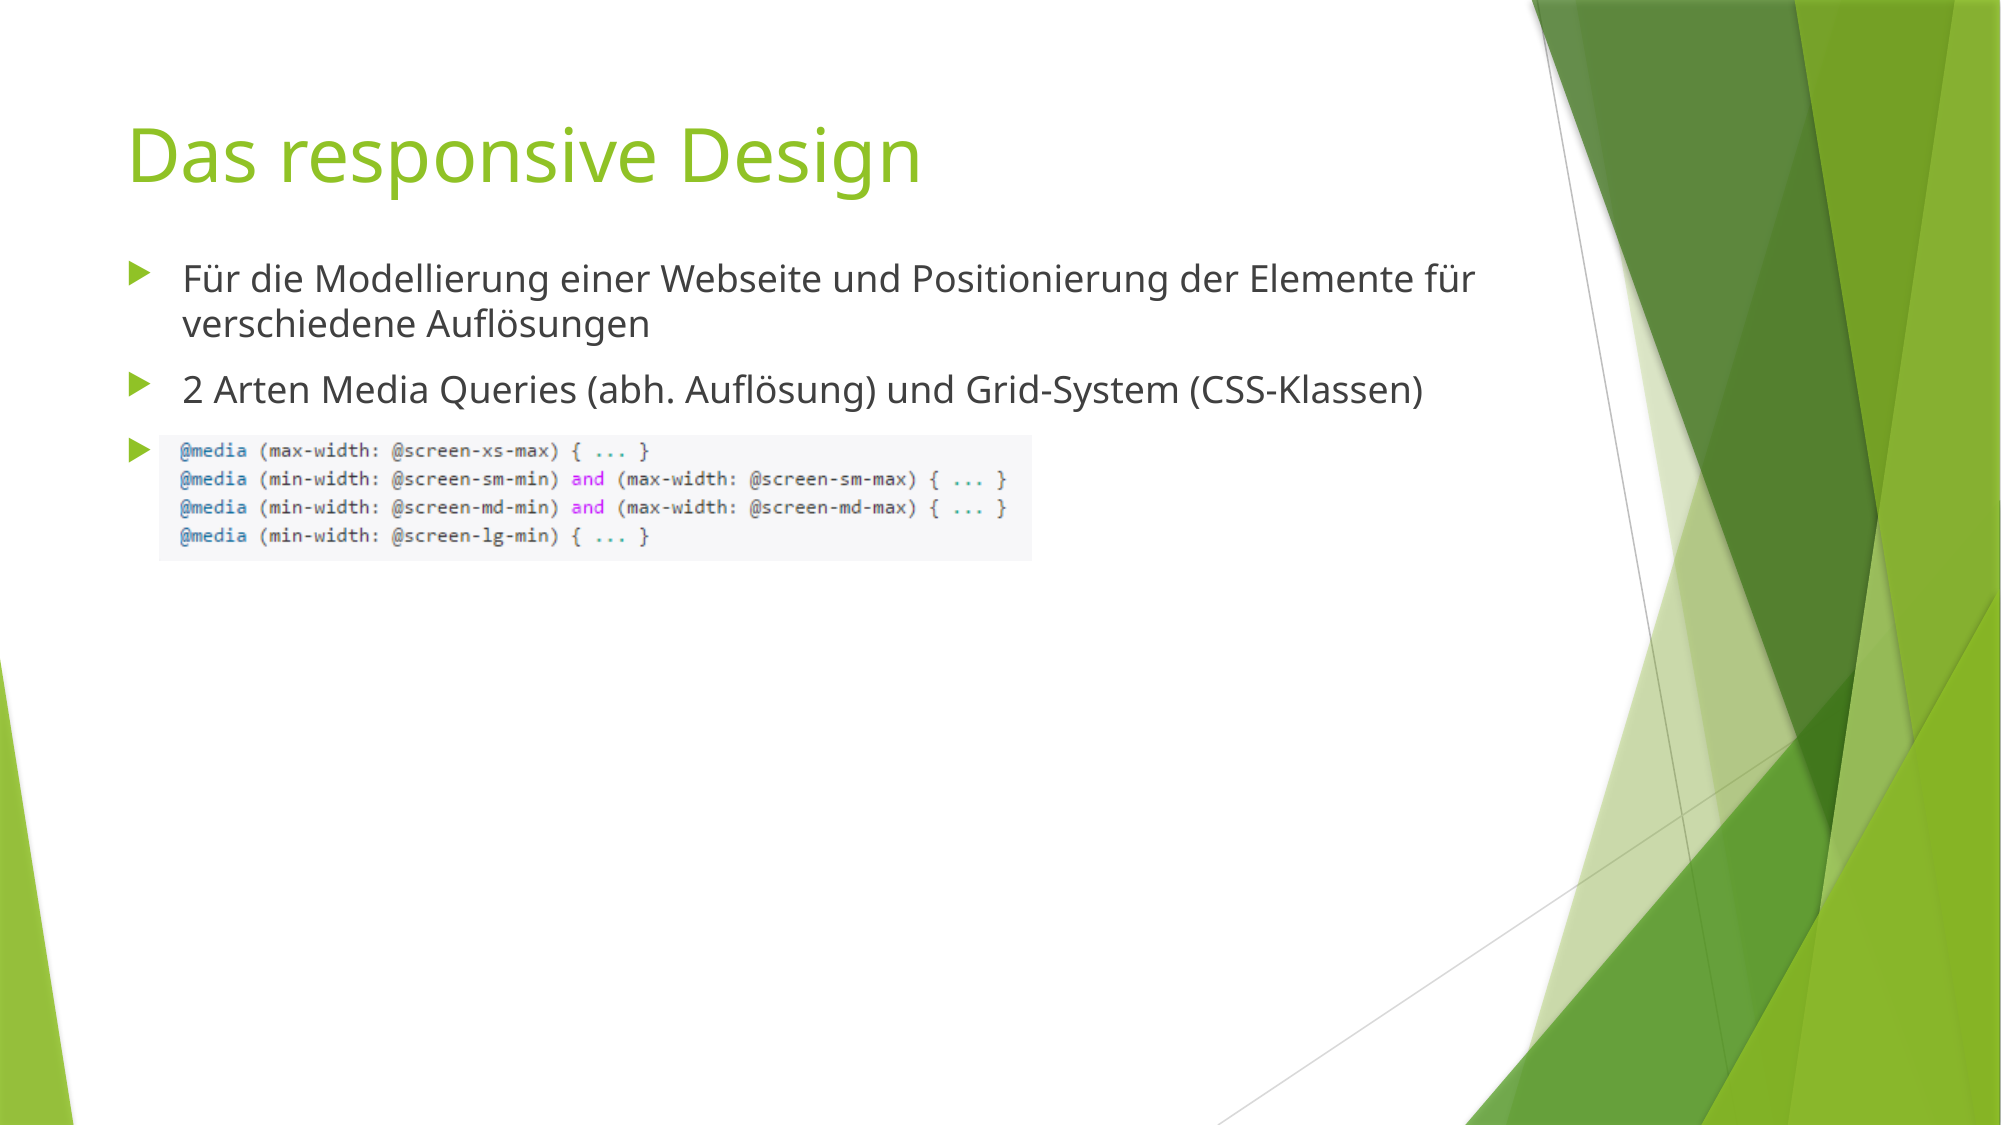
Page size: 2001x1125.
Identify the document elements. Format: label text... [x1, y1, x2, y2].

list Für die Modellierung einer Webseite und Positionierung der Elemente für verschiedene Auflösungen 2 Arten Media Queries (abh. Auflösung) und Grid-System (CSS-Klassen) Bsp.: [111, 247, 1522, 991]
title Das responsive Design [111, 99, 1522, 212]
picture [158, 434, 1032, 561]
